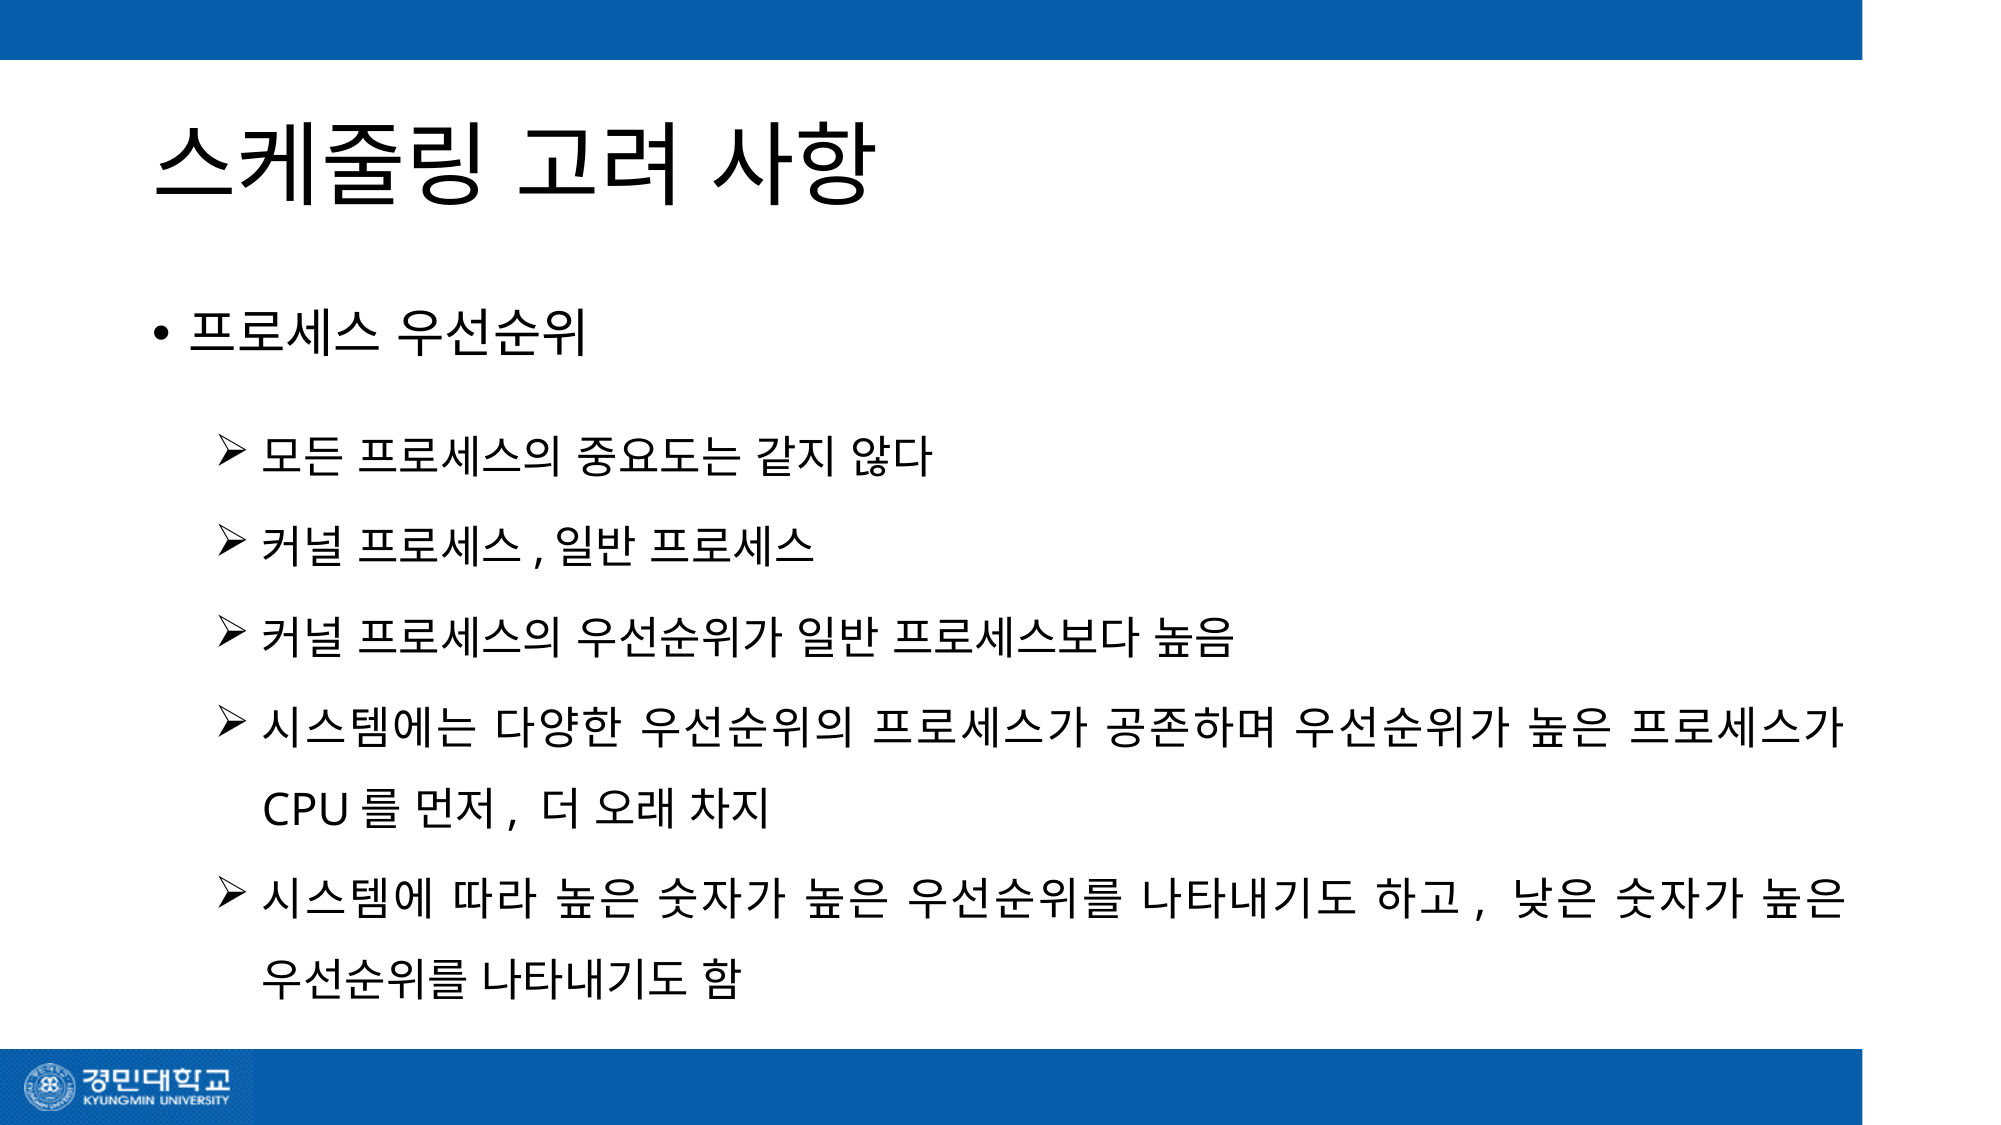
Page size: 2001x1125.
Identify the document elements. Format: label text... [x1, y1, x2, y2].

list 프로세스 우선순위 모든 프로세스의 중요도는 같지 않다 커널 프로세스,일반 프로세스 커널 프로세스의 우선순위가 일반 프로세스보다 높음 시스템에는 다양한 우선순위의 프로세스가 공존하며 우선순위가 높은 프로세스가 CPU를 먼저, 더 오래 차지 시스템에 따라 높은 숫자가 높은 우선순위를 나타내기도 하고, 낮은 숫자가 높은 우선순위를 나타내기도 함 [137, 299, 1863, 1014]
picture [0, 1049, 253, 1125]
title 스케줄링 고려 사항 [137, 59, 1863, 278]
